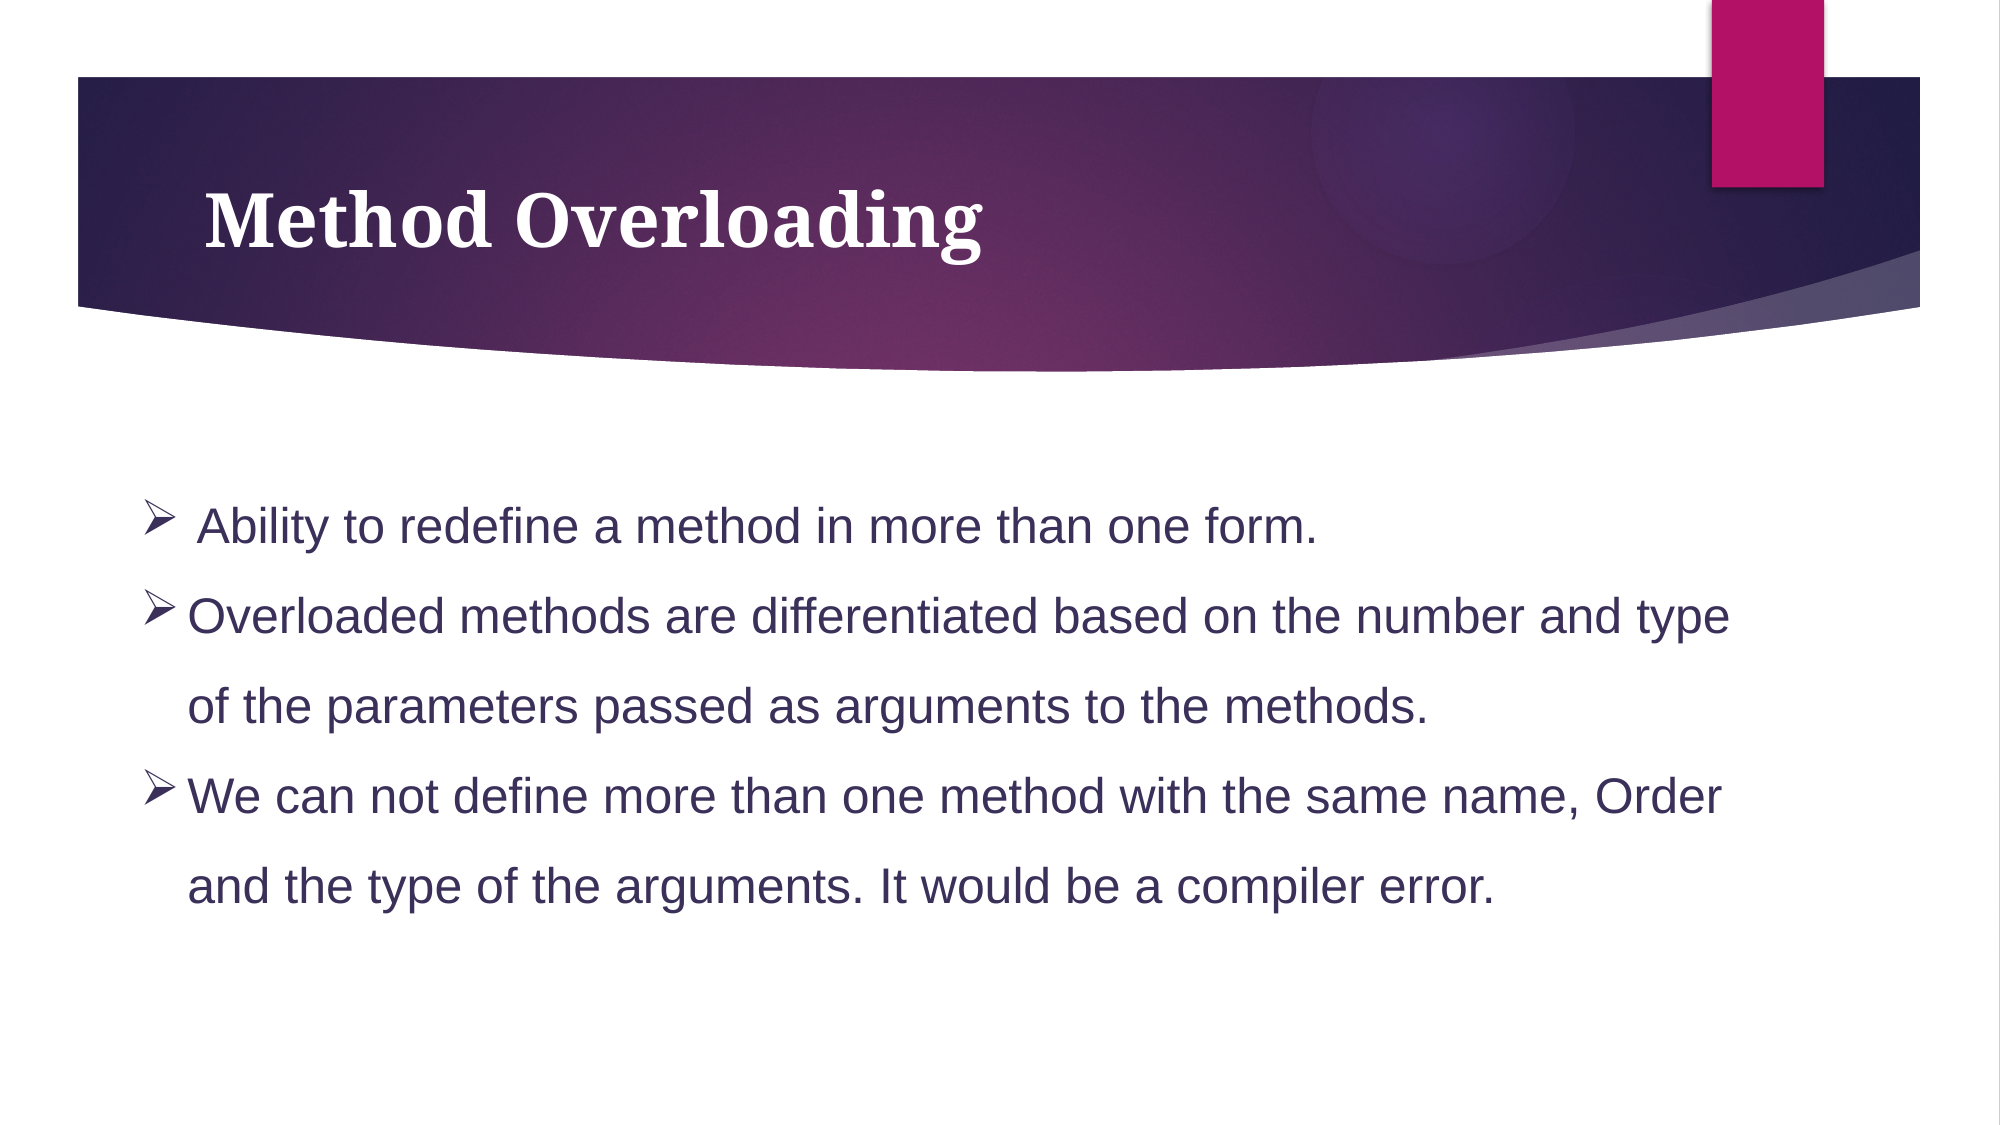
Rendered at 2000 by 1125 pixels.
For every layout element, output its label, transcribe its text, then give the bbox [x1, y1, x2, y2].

text_box Ability to redefine a method in more than one form. Overloaded methods are differentiated based on the number and type of the parameters passed as arguments to the methods. We can not define more than one method with the same name, Order and the type of the arguments. It would be a compiler error. [125, 456, 1792, 1011]
title Method Overloading [189, 159, 1627, 276]
